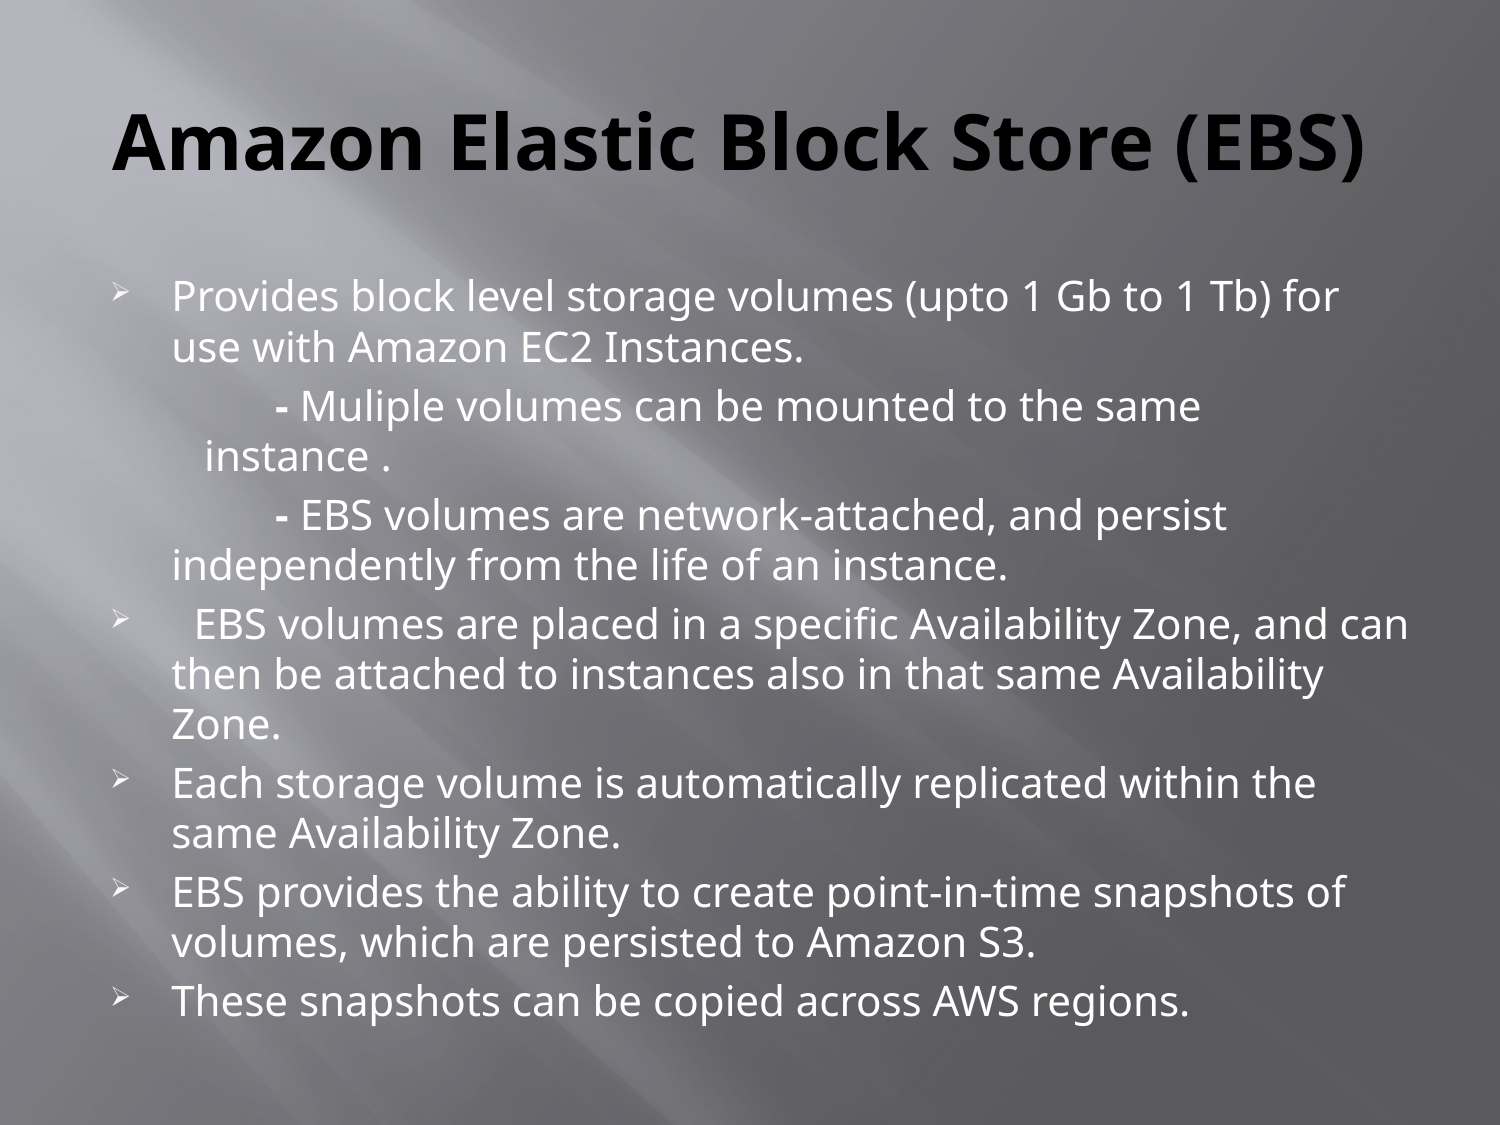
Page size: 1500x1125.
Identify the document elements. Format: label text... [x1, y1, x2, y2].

title Amazon Elastic Block Store (EBS) [75, 45, 1425, 233]
list Provides block level storage volumes (upto 1 Gb to 1 Tb) for use with Amazon EC2 Instances. - Muliple volumes can be mounted to the same instance . - EBS volumes are network-attached, and persist independently from the life of an instance. EBS volumes are placed in a specific Availability Zone, and can then be attached to instances also in that same Availability Zone. Each storage volume is automatically replicated within the same Availability Zone. EBS provides the ability to create point-in-time snapshots of volumes, which are persisted to Amazon S3. These snapshots can be copied across AWS regions. [75, 262, 1425, 1035]
